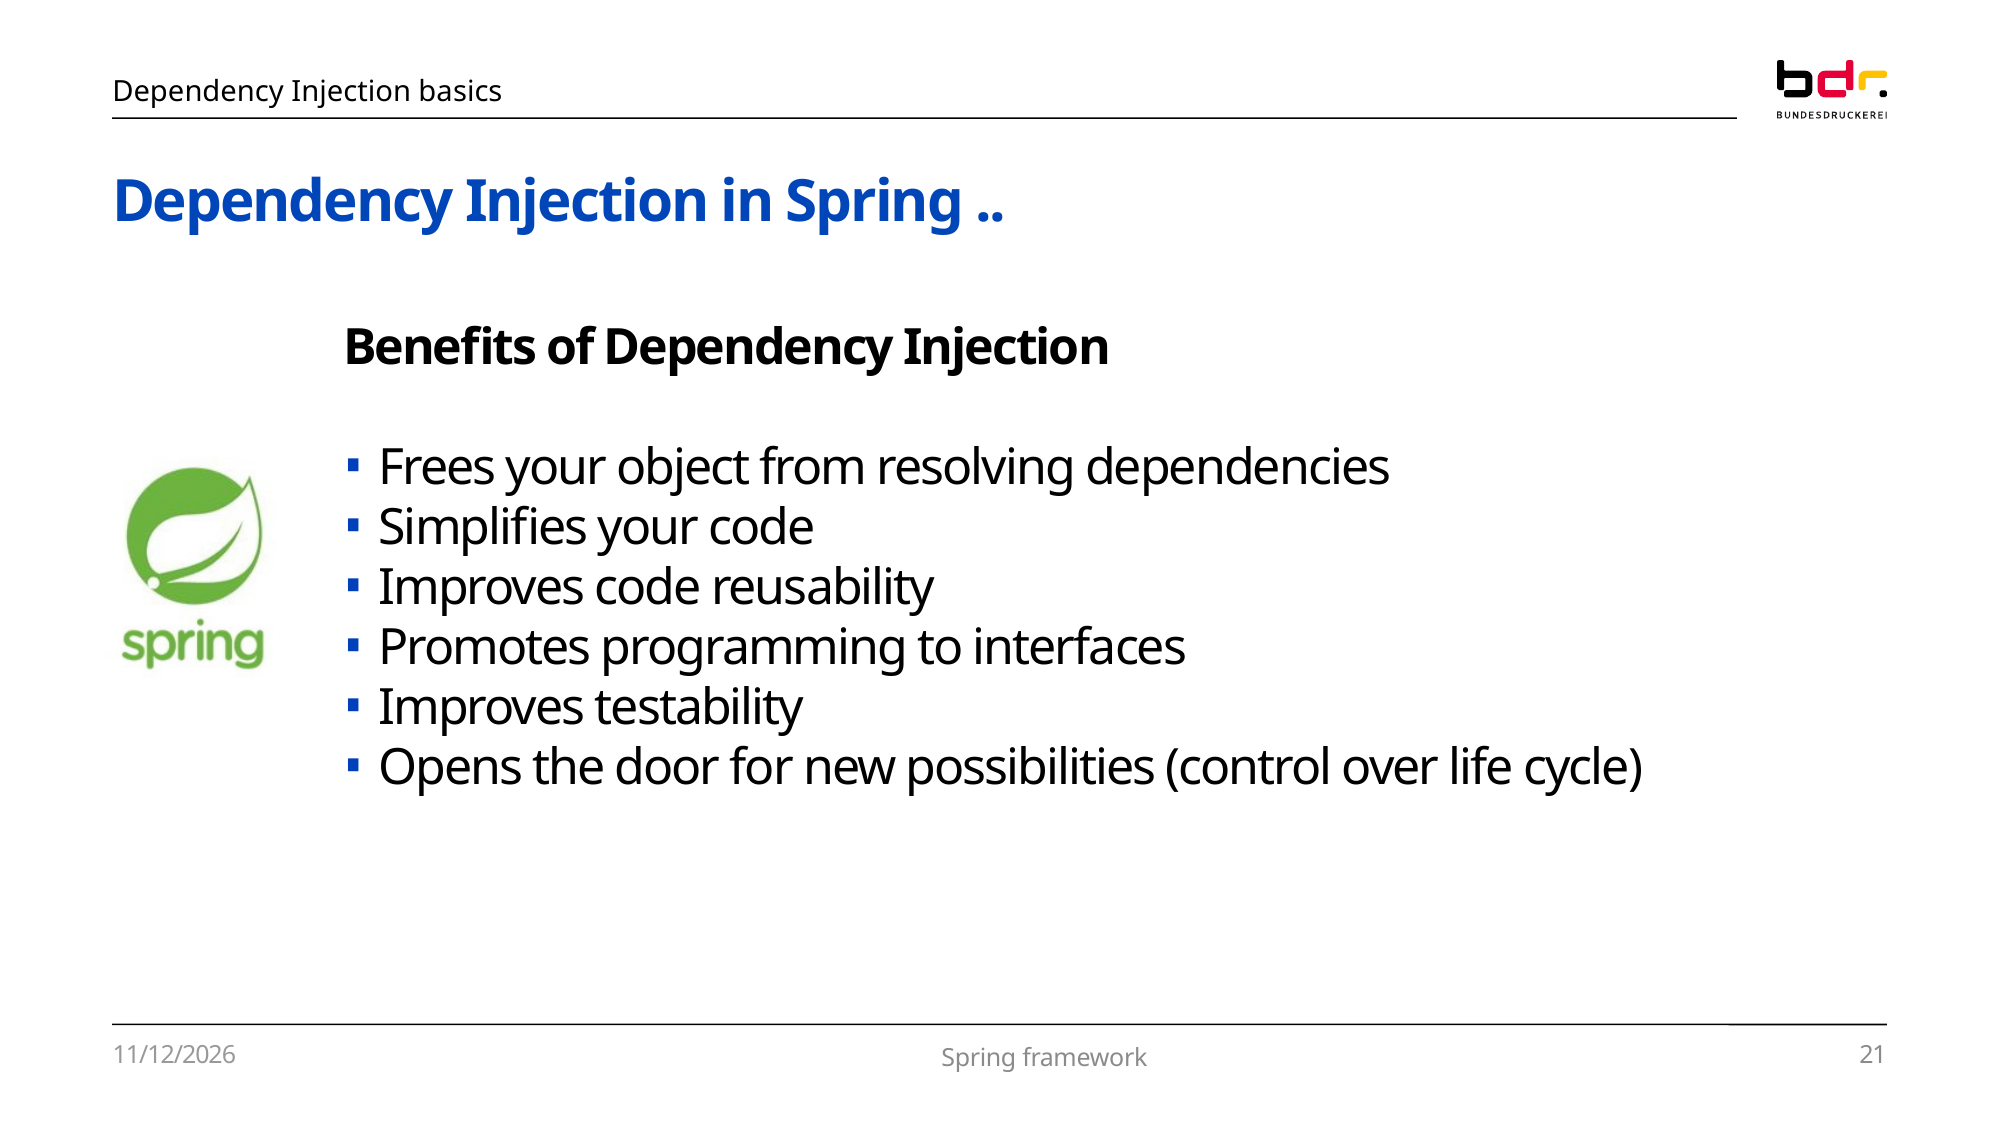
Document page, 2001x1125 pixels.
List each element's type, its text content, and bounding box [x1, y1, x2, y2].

picture [343, 567, 379, 603]
picture [343, 627, 379, 663]
picture [343, 747, 379, 783]
picture [343, 507, 379, 543]
text_box Spring framework [273, 1035, 1816, 1077]
text_box Dependency Injection basics [112, 72, 1471, 114]
picture [343, 687, 379, 723]
text_box Dependency Injection in Spring .. [112, 163, 1887, 252]
text_box Benefits of Dependency Injection Frees your object from resolving dependencies Simplifies your code Improves code reusability Promotes programming to interfaces Improves testability Opens the door for new possibilities (control over life cycle) [343, 269, 1933, 981]
picture [343, 447, 379, 483]
text_box 1 [1816, 1035, 1887, 1077]
picture [105, 449, 281, 690]
text_box 09/27/2020 [112, 1035, 273, 1077]
